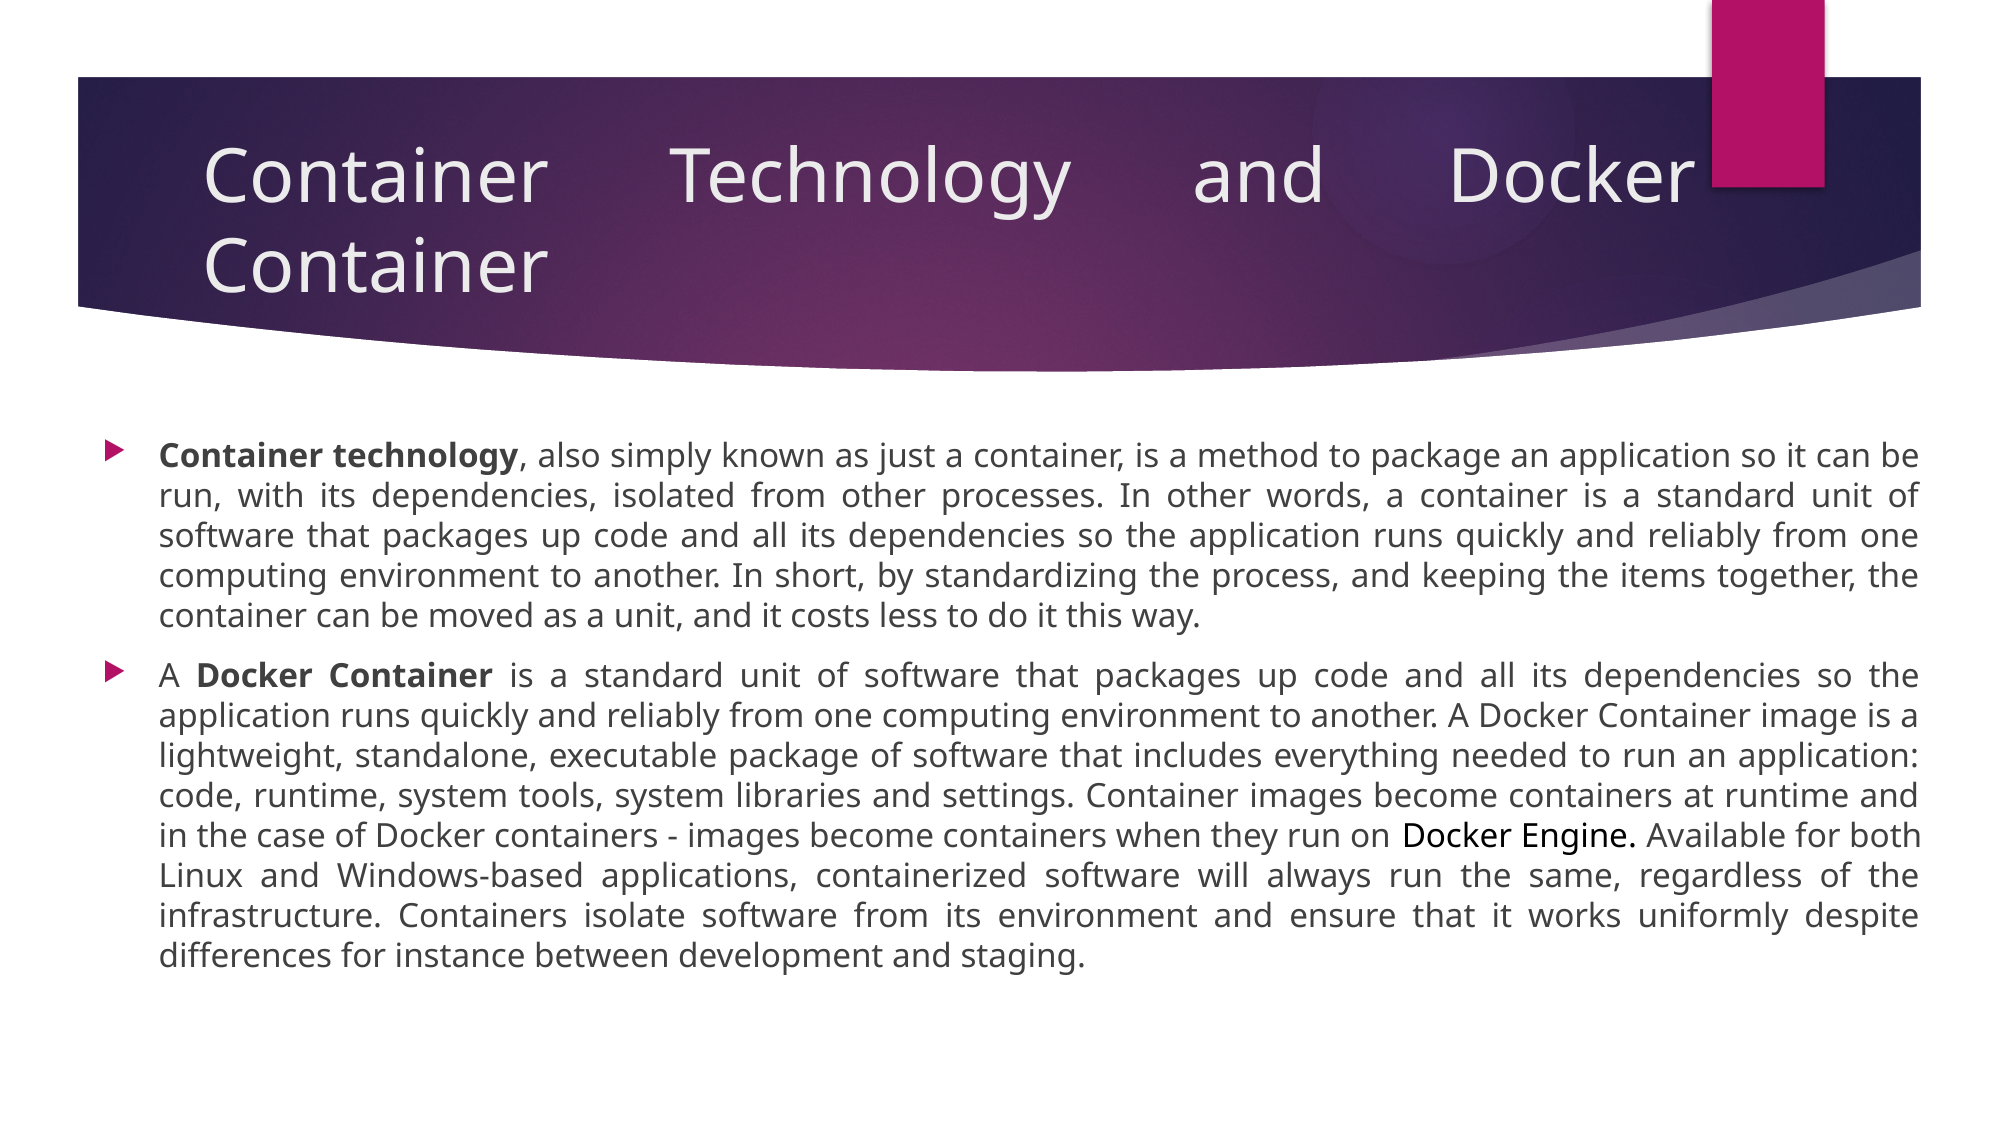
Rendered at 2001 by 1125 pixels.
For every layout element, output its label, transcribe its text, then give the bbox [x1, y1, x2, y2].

title Container Technology and Docker Container [187, 159, 1713, 276]
list Container technology, also simply known as just a container, is a method to package an application so it can be run, with its dependencies, isolated from other processes. In other words, a container is a standard unit of software that packages up code and all its dependencies so the application runs quickly and reliably from one computing environment to another. In short, by standardizing the process, and keeping the items together, the container can be moved as a unit, and it costs less to do it this way. A Docker Container is a standard unit of software that packages up code and all its dependencies so the application runs quickly and reliably from one computing environment to another. A Docker Container image is a lightweight, standalone, executable package of software that includes everything needed to run an application: code, runtime, system tools, system libraries and settings. Container images become containers at runtime and in the case of Docker containers - images become containers when they run on Docker Engine. Available for both Linux and Windows-based applications, containerized software will always run the same, regardless of the infrastructure. Containers isolate software from its environment and ensure that it works uniformly despite differences for instance between development and staging. [87, 427, 1938, 1038]
